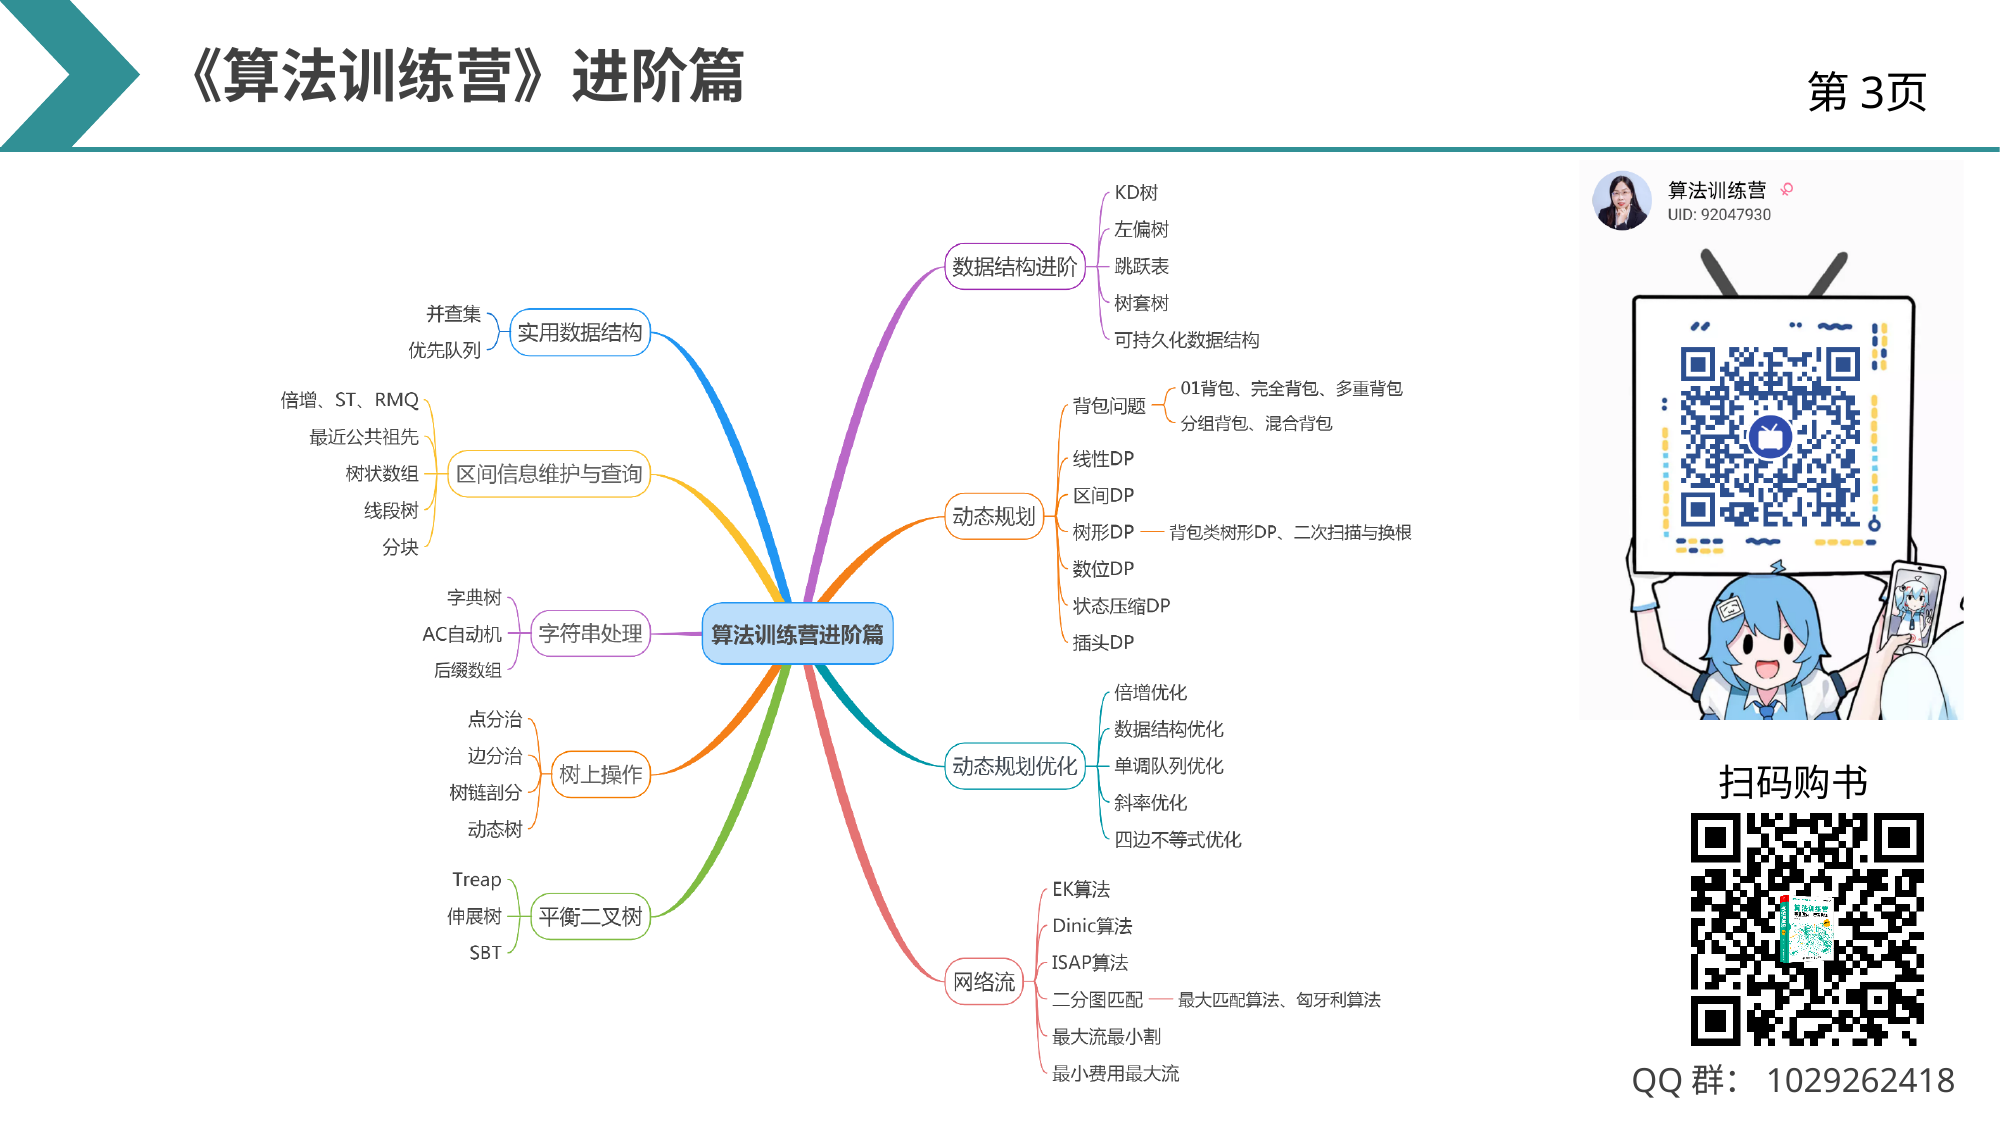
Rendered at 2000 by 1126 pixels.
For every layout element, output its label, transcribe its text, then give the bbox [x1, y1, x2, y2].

text_box [0, 0, 142, 148]
picture [1578, 160, 1964, 721]
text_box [1618, 751, 1969, 1108]
text_box 《算法训练营》进阶篇 [149, 31, 788, 117]
picture [255, 158, 1438, 1108]
